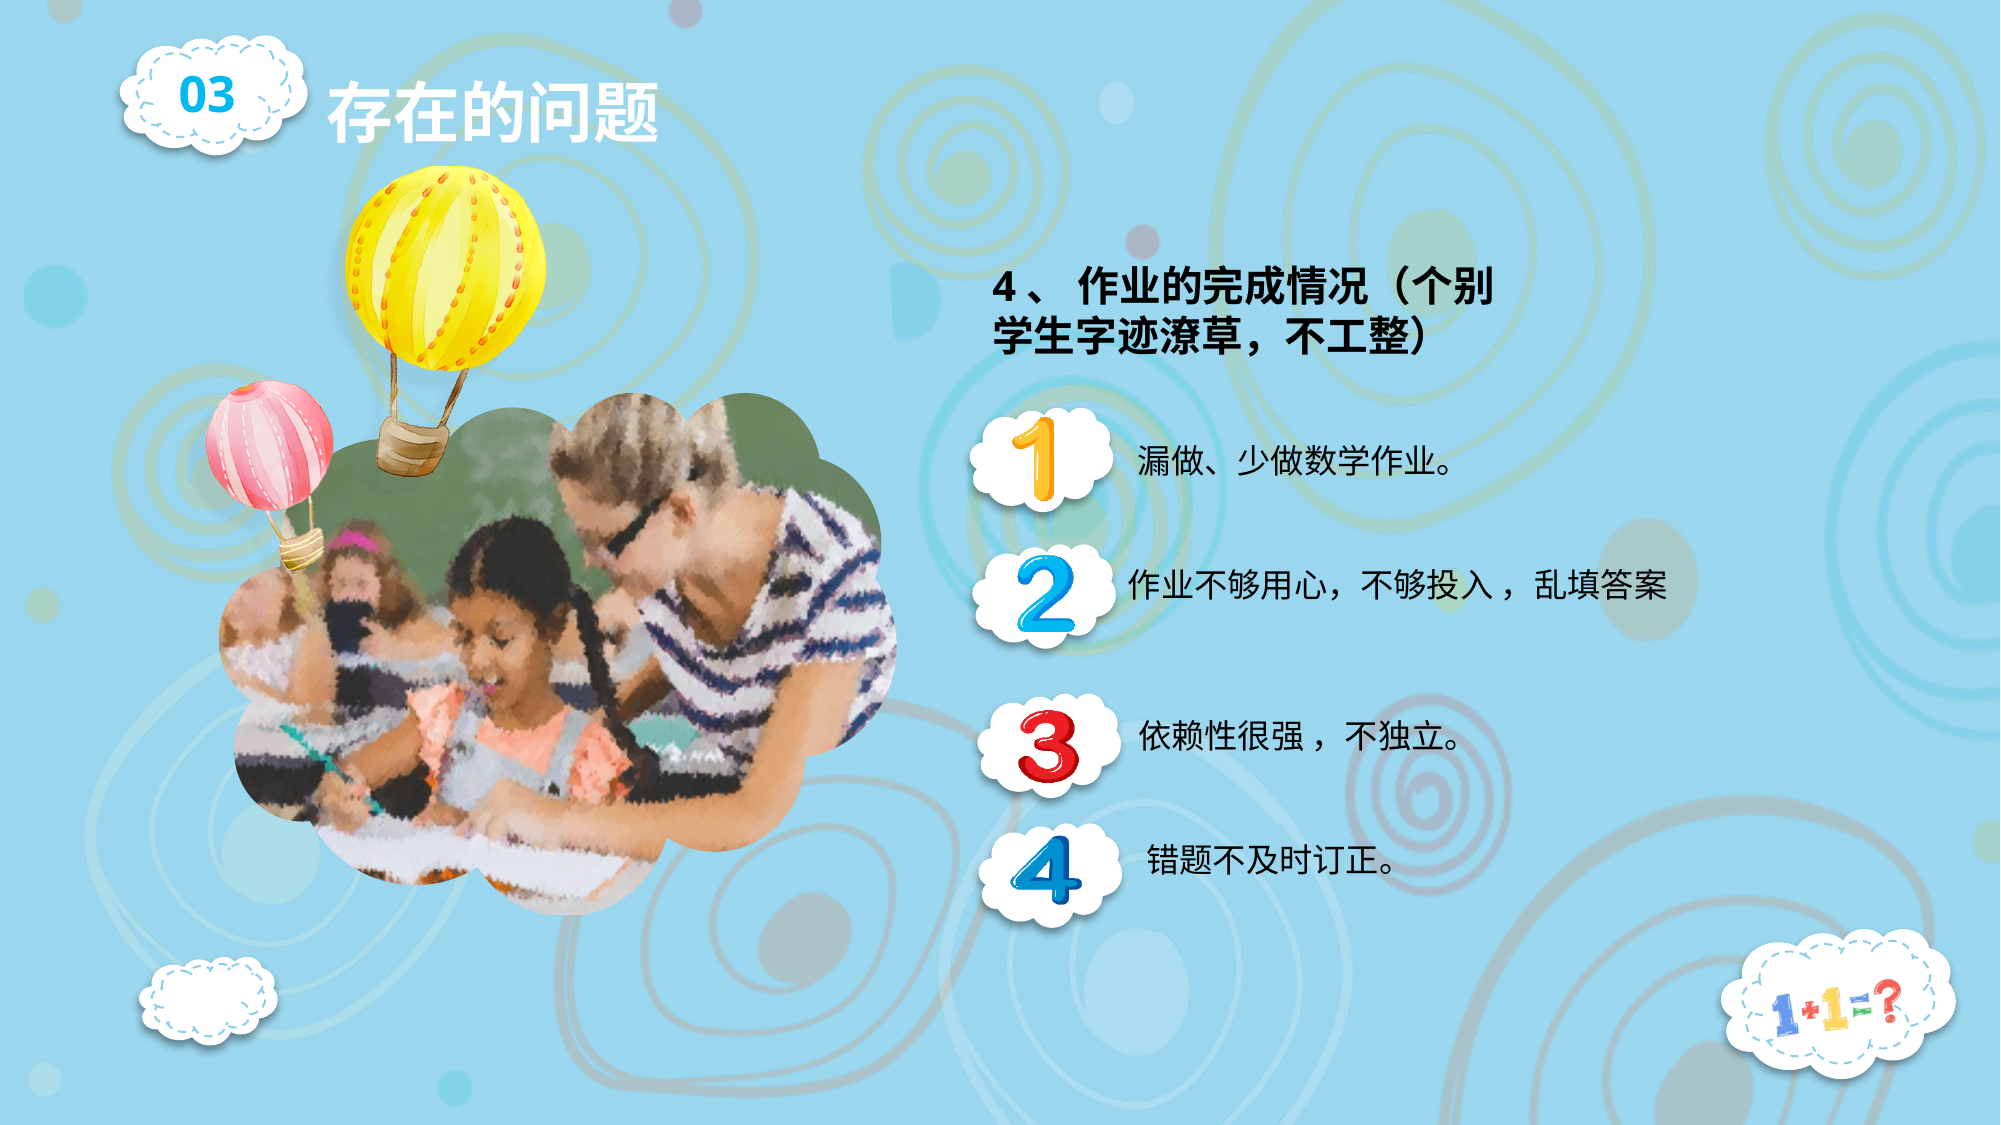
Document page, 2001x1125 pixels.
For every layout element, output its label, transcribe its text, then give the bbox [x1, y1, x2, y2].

text_box 依赖性很强 ，不独立。 [1123, 707, 1683, 763]
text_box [969, 407, 1114, 512]
picture [188, 84, 197, 106]
picture [119, 84, 897, 915]
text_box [977, 693, 1121, 798]
text_box 作业不够用心，不够投入 ，乱填答案 [1116, 556, 1973, 612]
text_box 漏做、少做数学作业。 [1123, 433, 1669, 488]
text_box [139, 956, 278, 1046]
text_box 存在的问题 [311, 63, 835, 158]
text_box 错题不及时订正。 [1131, 832, 1592, 887]
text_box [119, 34, 308, 84]
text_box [972, 543, 1116, 649]
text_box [978, 823, 1123, 928]
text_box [1721, 928, 1956, 1079]
text_box 4、 作业的完成情况（个别学生字迹潦草，不工整） [977, 252, 1539, 368]
